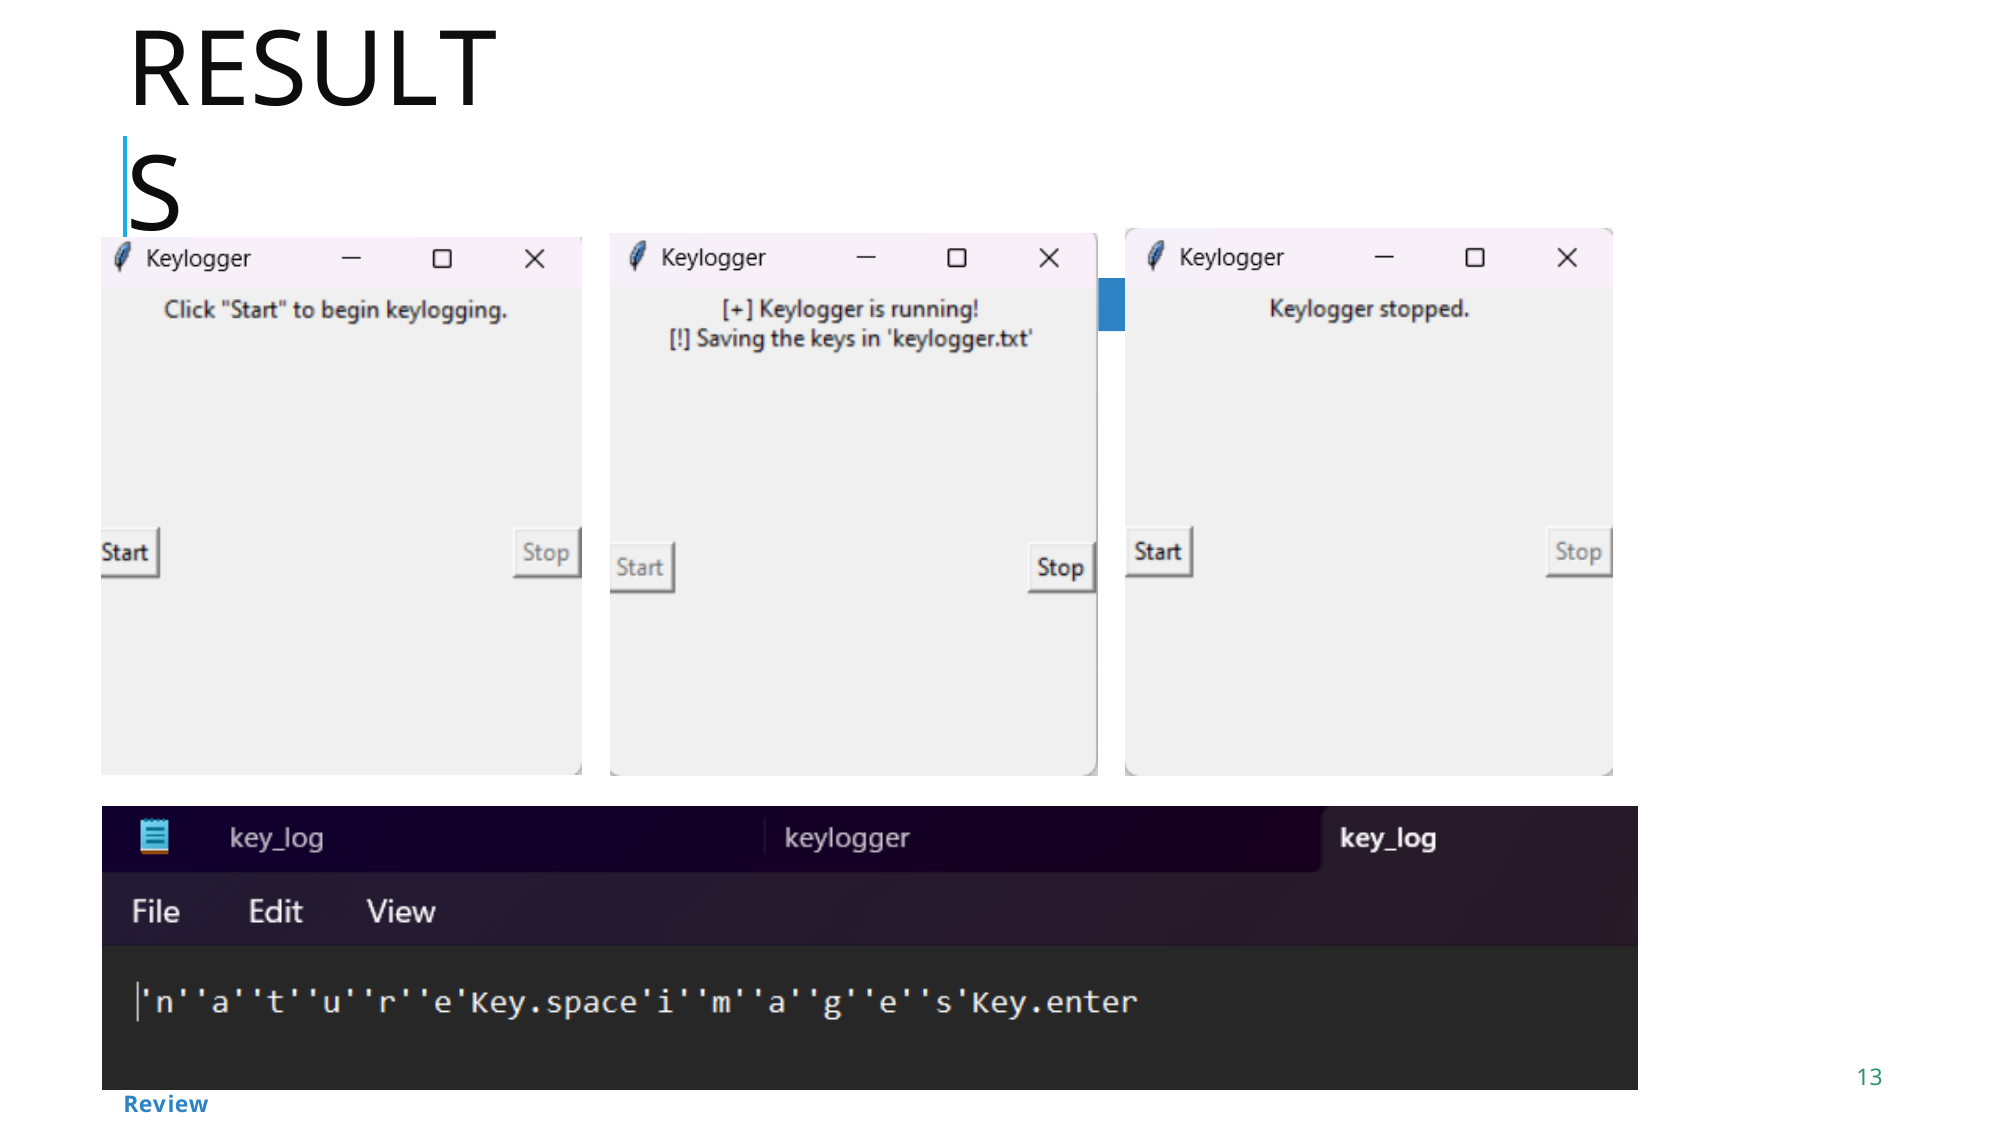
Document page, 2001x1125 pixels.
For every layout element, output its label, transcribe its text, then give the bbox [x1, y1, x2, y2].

picture [101, 806, 1638, 1091]
title RESULTS [123, 0, 524, 232]
text_box 3/21/2024 Annual Review [123, 1098, 415, 1118]
picture [101, 237, 582, 776]
picture [610, 232, 1099, 776]
picture [1124, 228, 1613, 776]
text_box [1105, 278, 1117, 332]
text_box 13 [1849, 1061, 1888, 1095]
